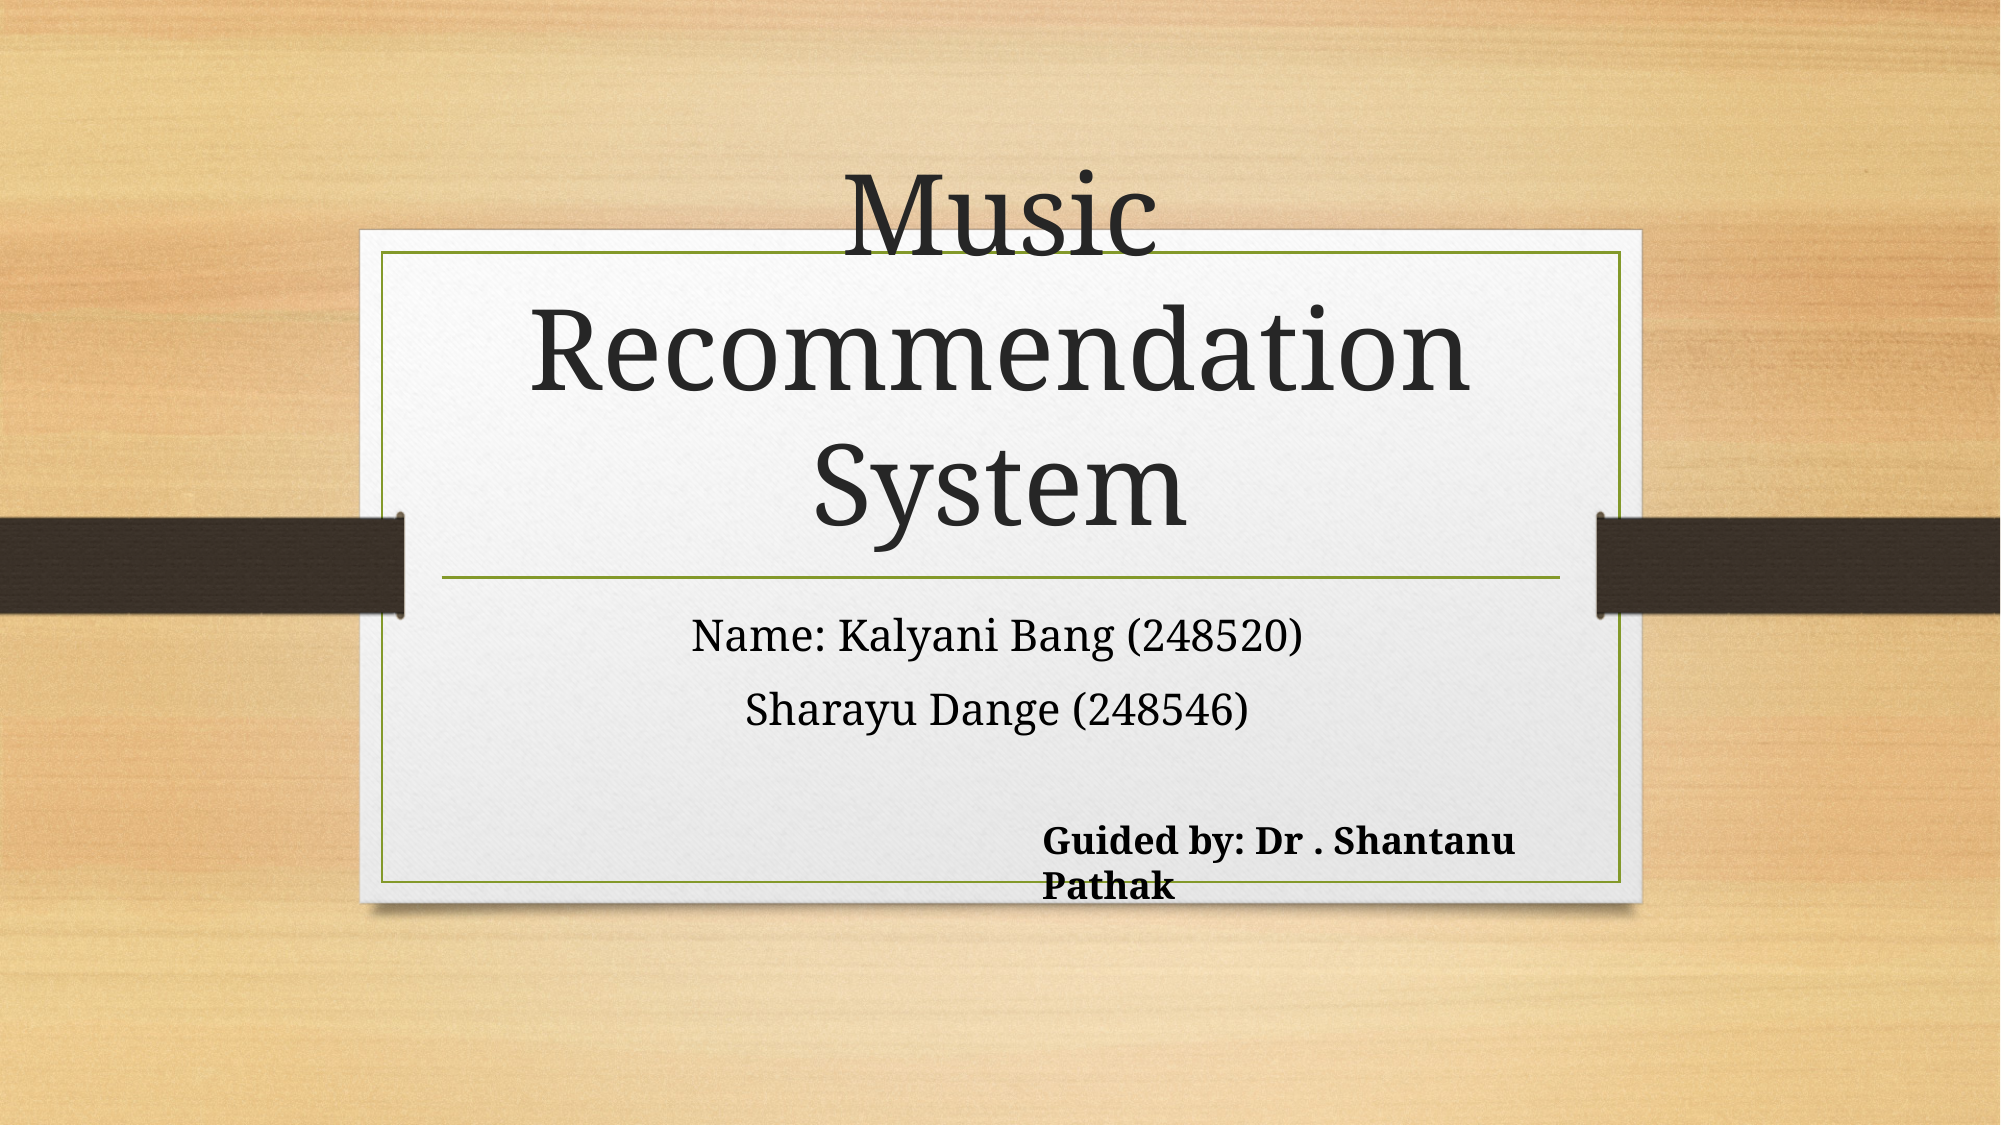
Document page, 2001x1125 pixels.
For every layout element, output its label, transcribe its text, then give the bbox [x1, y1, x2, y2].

text_box Guided by: Dr . Shantanu Pathak [1027, 809, 1589, 915]
title Music Recommendation System [441, 306, 1560, 556]
subtitle Name: Kalyani Bang (248520) Sharayu Dange (248546) [411, 600, 1584, 870]
picture [0, 0, 2001, 1125]
